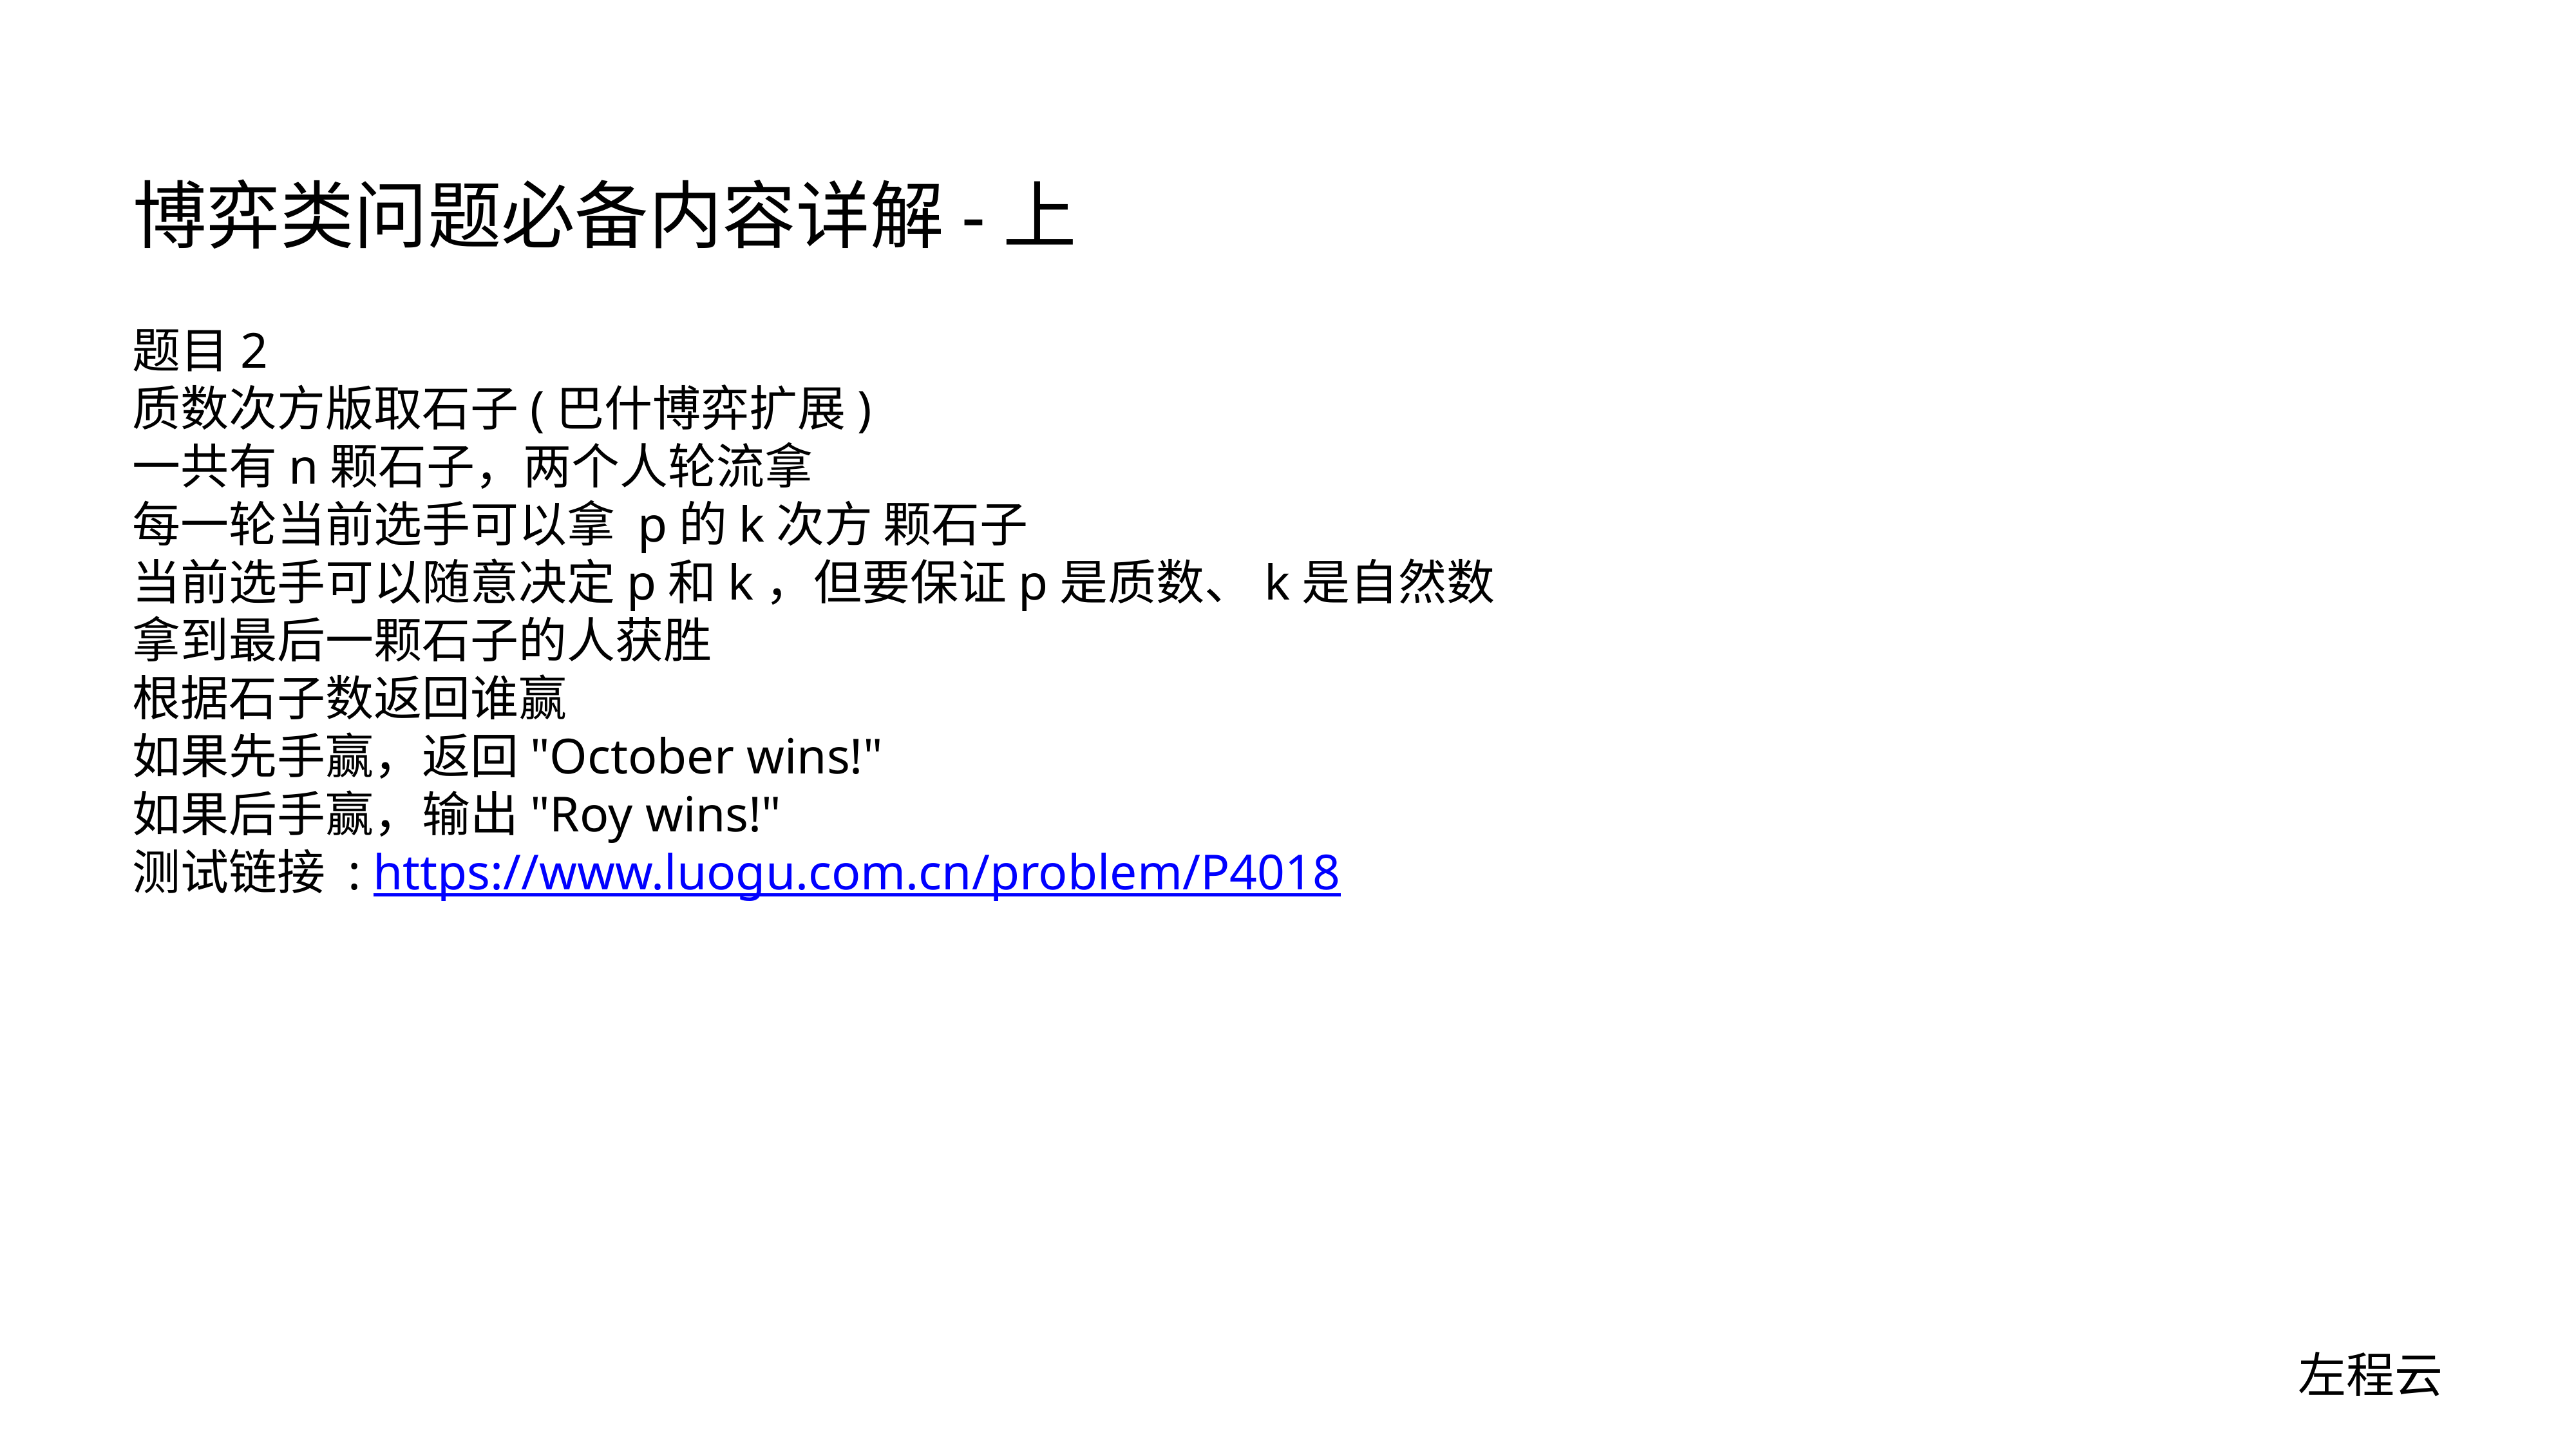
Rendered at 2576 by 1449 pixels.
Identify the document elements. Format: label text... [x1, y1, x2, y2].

title 博弈类问题必备内容详解-上 [127, 48, 2449, 263]
text_box 题目2 质数次方版取石子(巴什博弈扩展) 一共有n颗石子，两个人轮流拿 每一轮当前选手可以拿 p的k次方 颗石子 当前选手可以随意决定p和k，但要保证p是质数、k是自然数 拿到最后一颗石子的人获胜 根据石子数返回谁赢 如果先手赢，返回"October wins!" 如果后手赢，输出"Roy wins!" 测试链接 : https://www.luogu.com.cn/problem/P4018 [127, 314, 2449, 1304]
text_box 左程云 [127, 1339, 2449, 1408]
